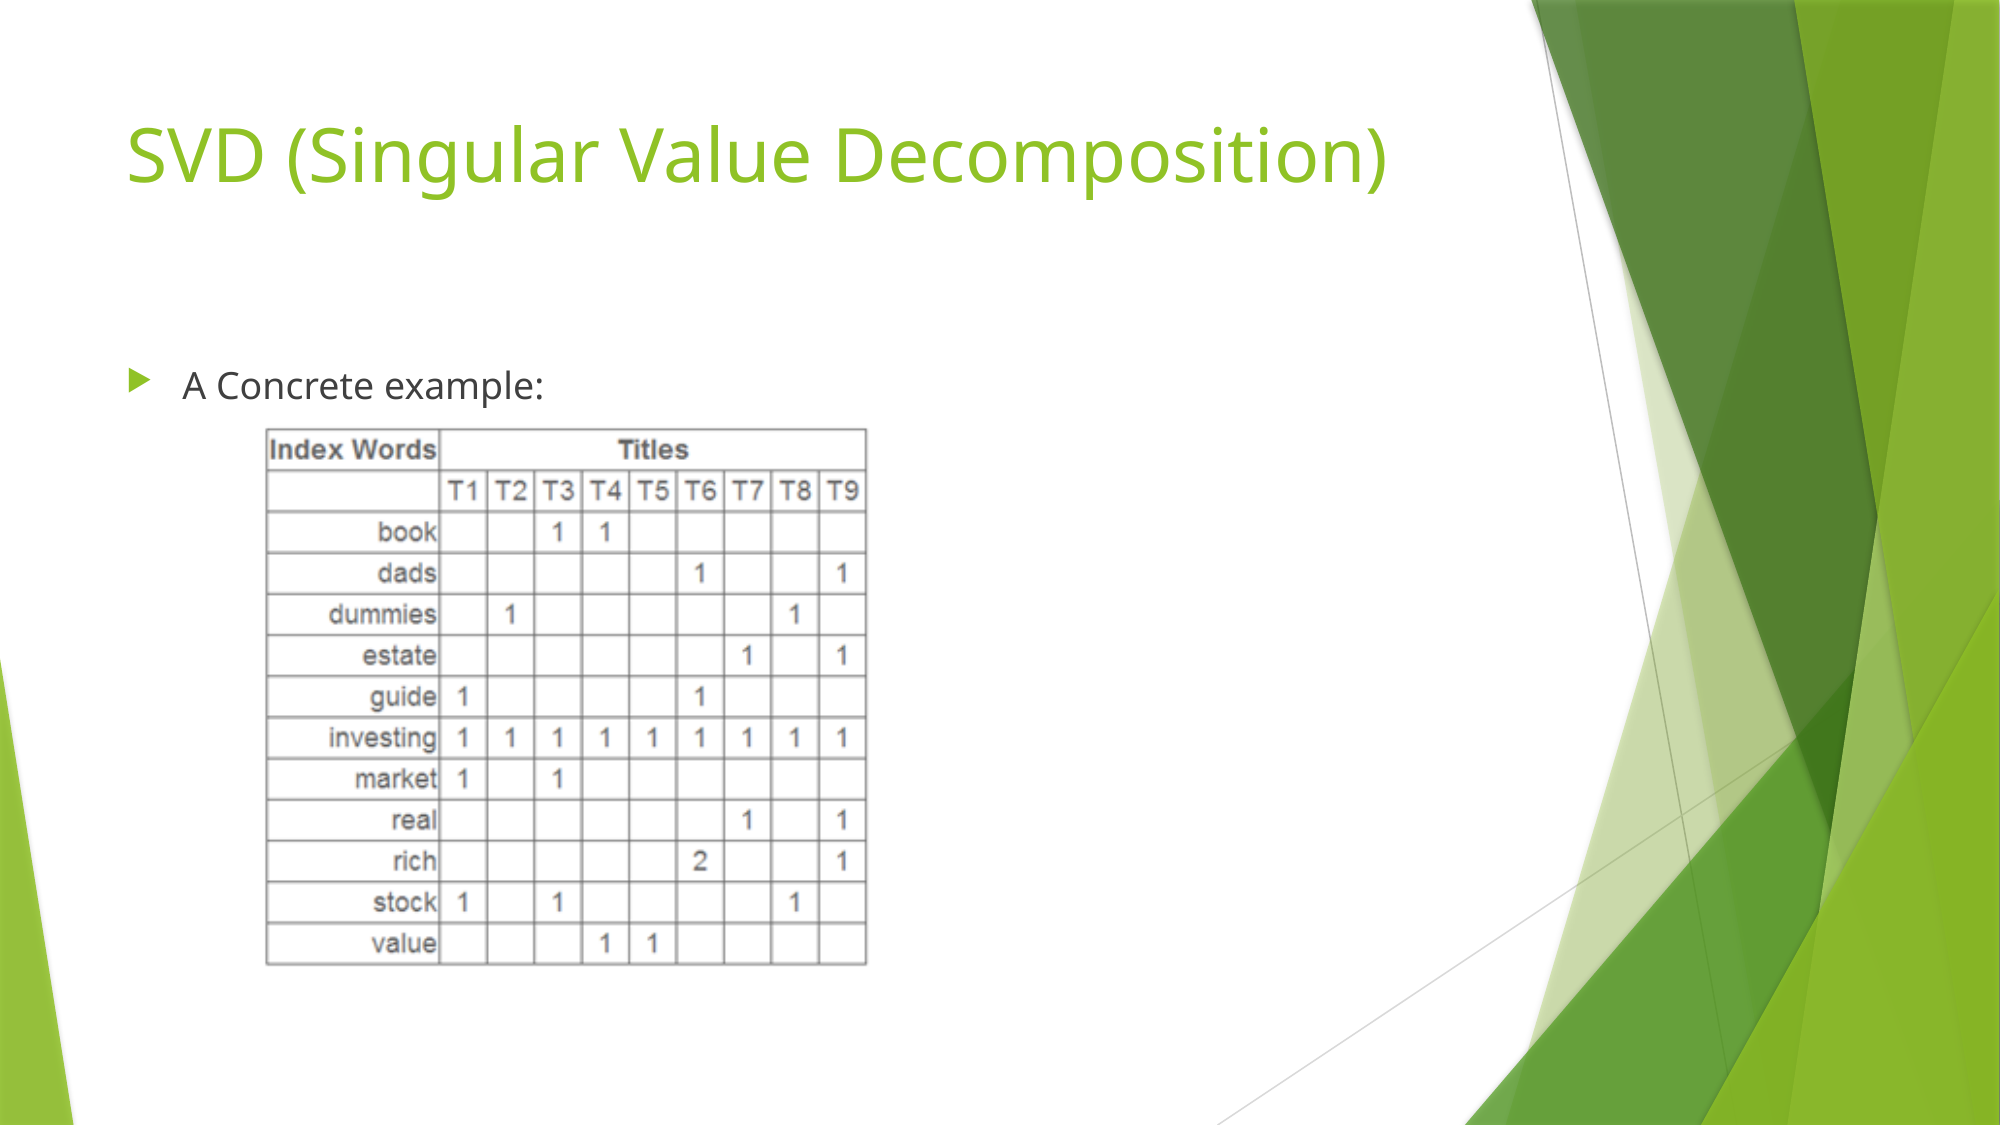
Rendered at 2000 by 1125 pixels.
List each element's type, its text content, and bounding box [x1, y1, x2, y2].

picture [261, 422, 876, 977]
title SVD (Singular Value Decomposition) [111, 99, 1521, 317]
list A Concrete example: [111, 354, 1521, 992]
